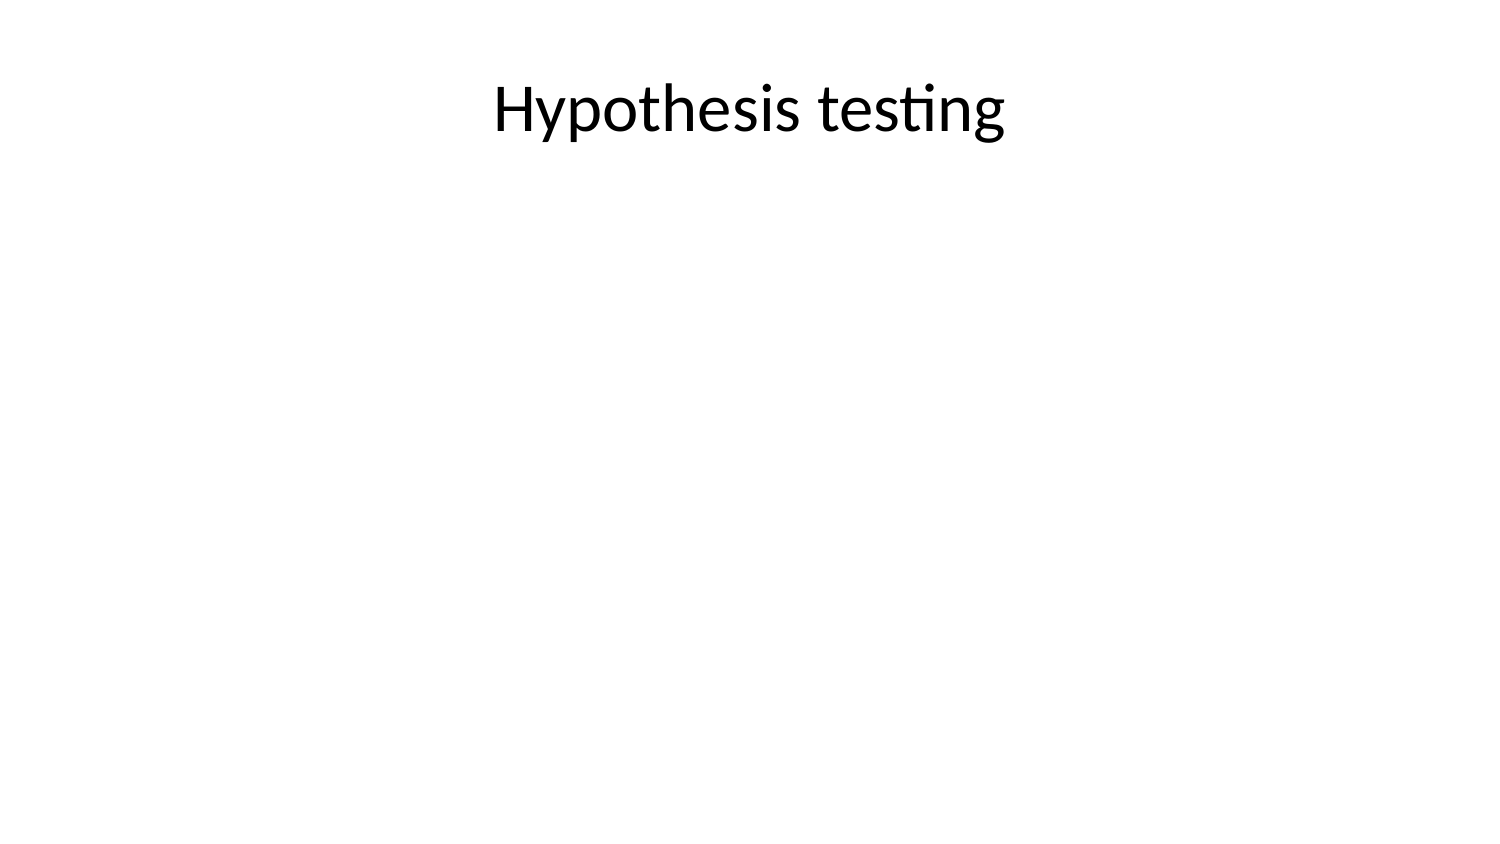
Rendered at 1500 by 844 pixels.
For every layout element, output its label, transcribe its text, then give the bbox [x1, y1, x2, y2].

title Hypothesis testing [75, 33, 1425, 175]
